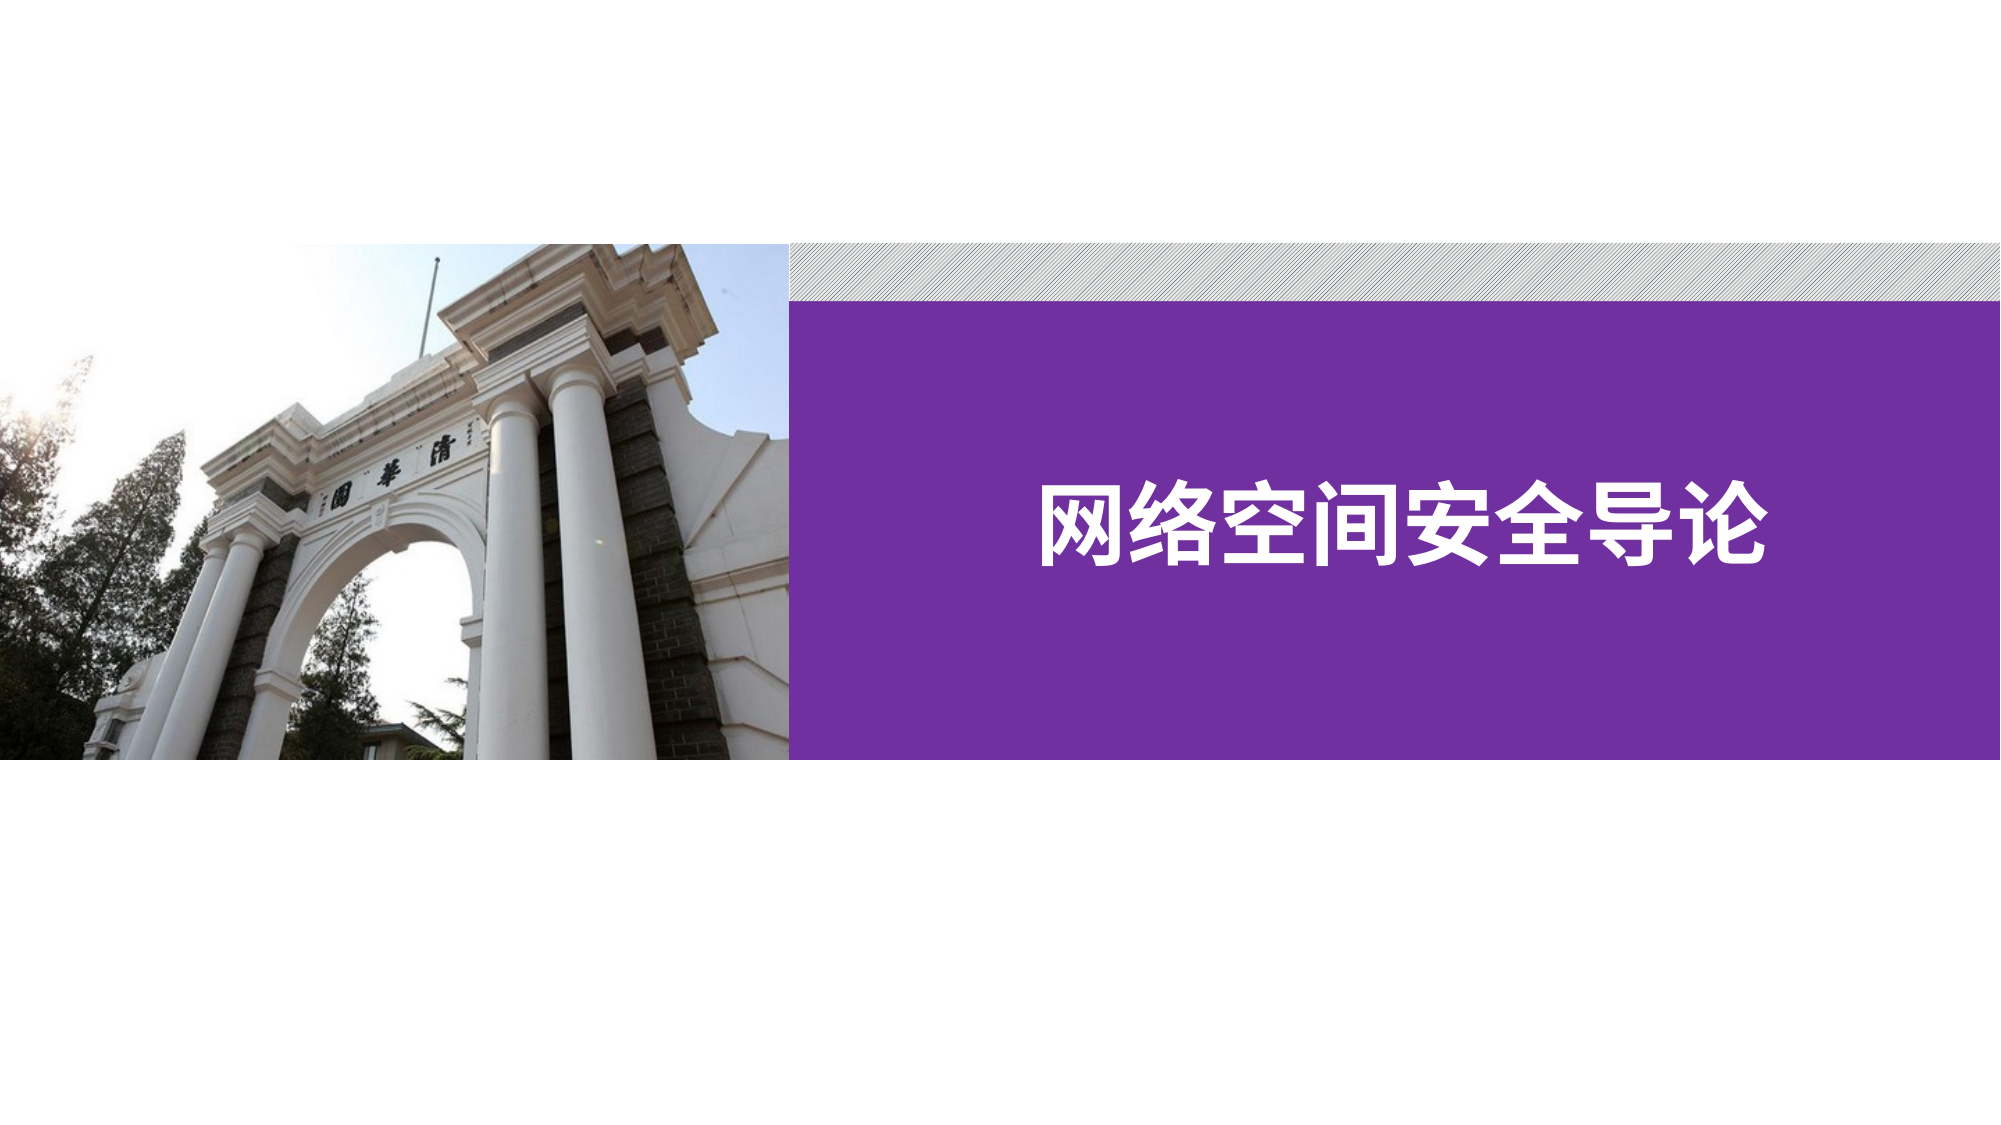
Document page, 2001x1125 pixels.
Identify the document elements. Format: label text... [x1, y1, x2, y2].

title 网络空间安全导论 [834, 407, 1971, 650]
picture [0, 244, 789, 760]
